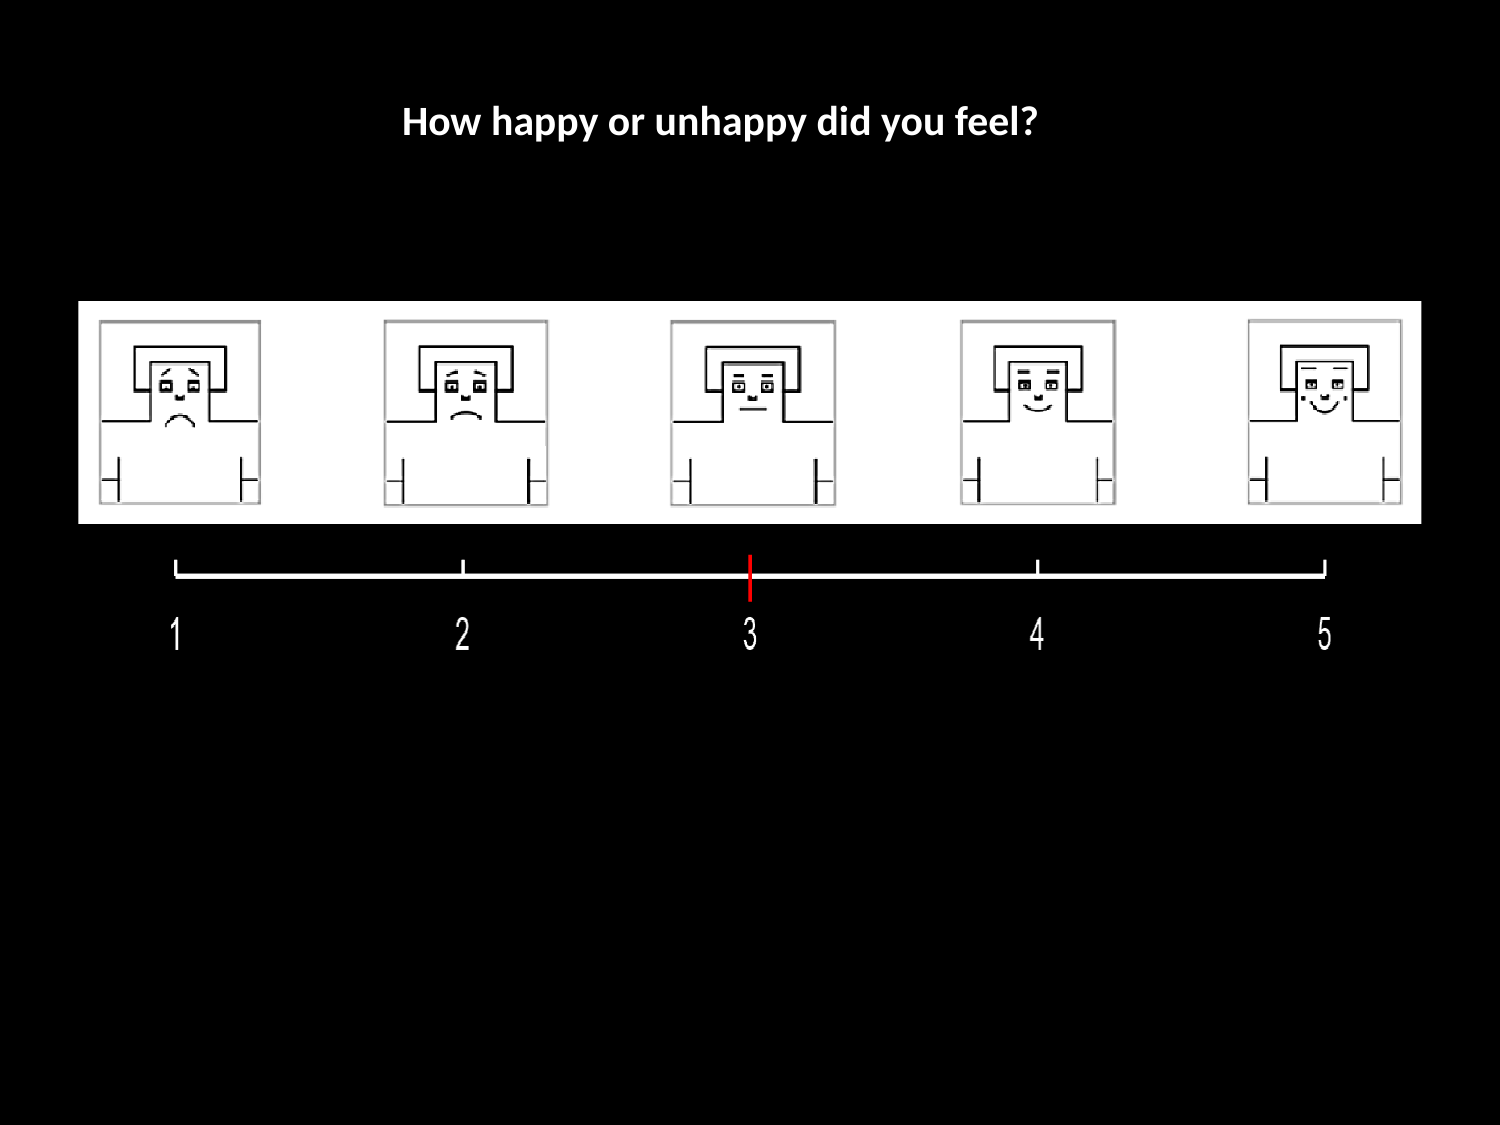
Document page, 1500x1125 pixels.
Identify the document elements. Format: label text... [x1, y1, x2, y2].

picture [78, 301, 1422, 681]
text_box How happy or unhappy did you feel? [193, 86, 1249, 201]
